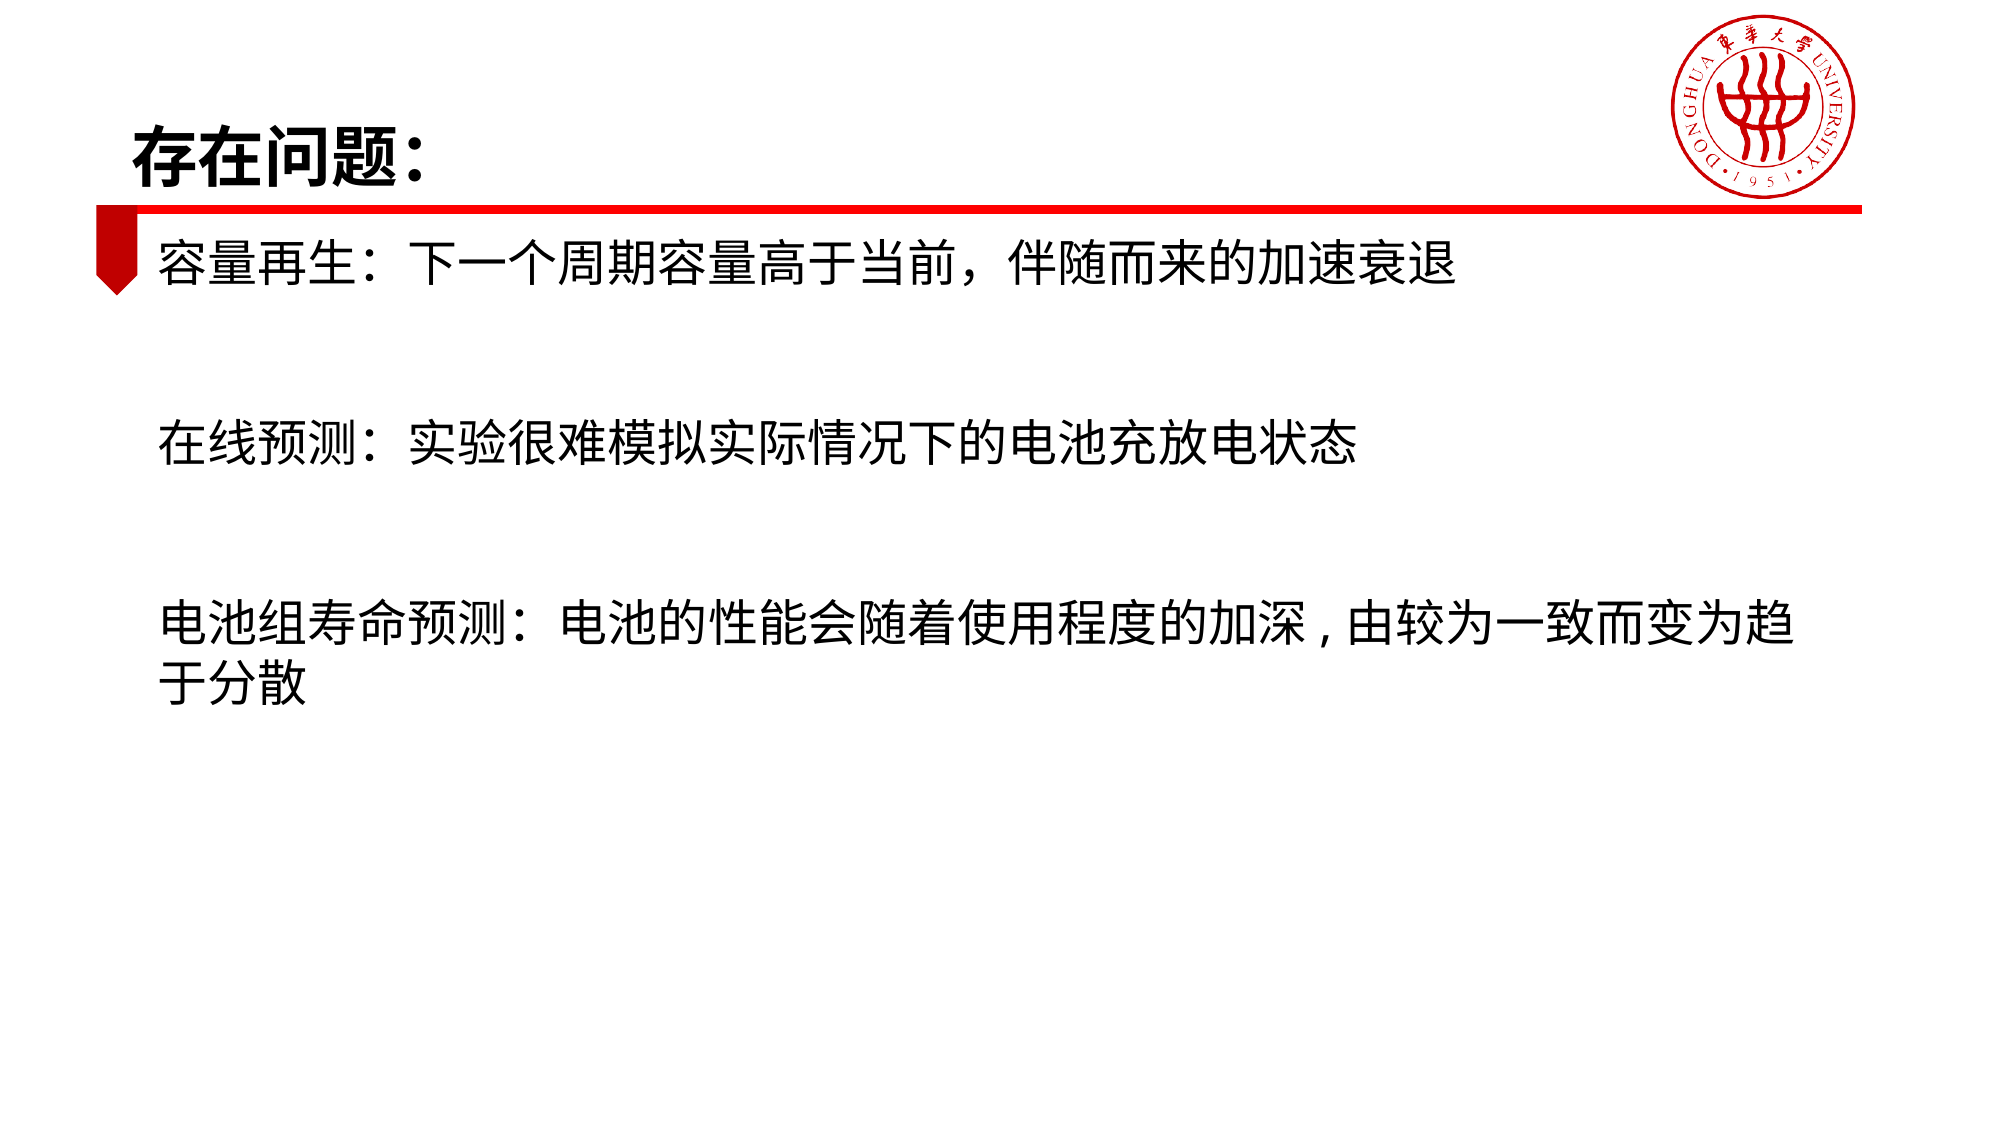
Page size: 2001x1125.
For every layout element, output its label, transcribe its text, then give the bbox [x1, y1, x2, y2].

text_box 存在问题： [116, 107, 1445, 202]
picture [1663, 13, 1863, 201]
text_box 容量再生：下一个周期容量高于当前，伴随而来的加速衰退 在线预测：实验很难模拟实际情况下的电池充放电状态 电池组寿命预测：电池的性能会随着使用程度的加深,由较为一致而变为趋于分散 [143, 223, 1855, 779]
